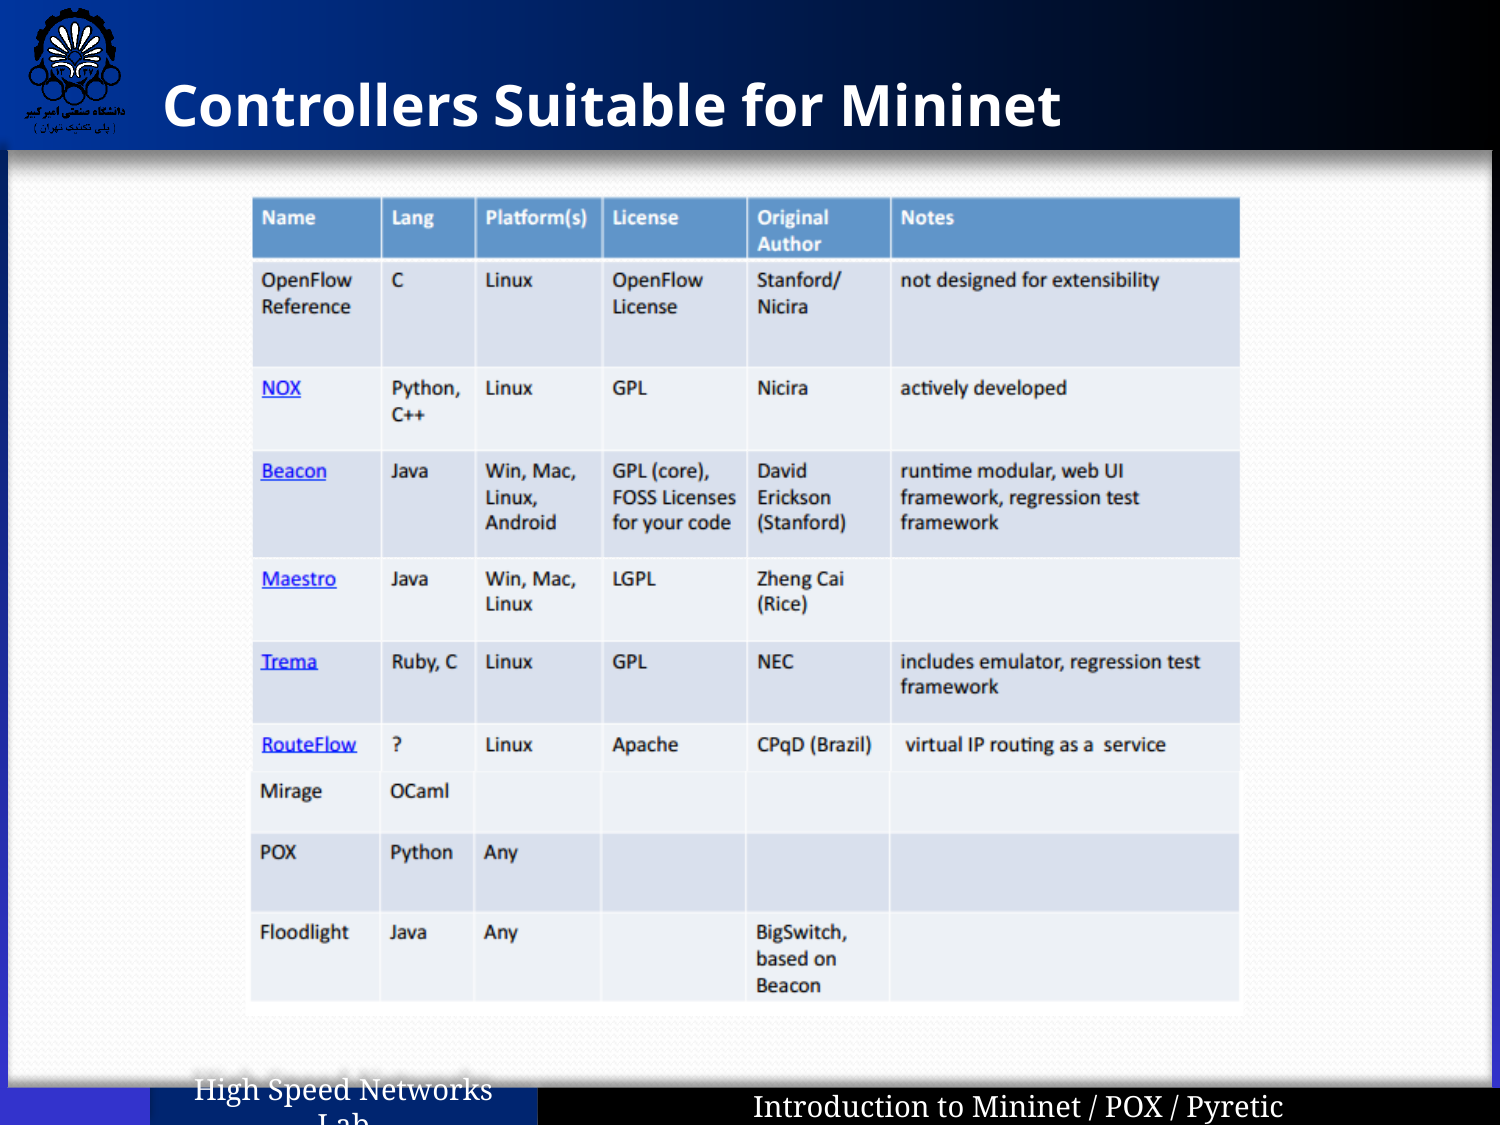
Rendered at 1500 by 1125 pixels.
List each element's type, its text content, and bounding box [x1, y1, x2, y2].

picture [244, 771, 1244, 1016]
title Controllers Suitable for Mininet [162, 24, 1250, 138]
picture [24, 8, 125, 134]
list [244, 187, 1257, 797]
